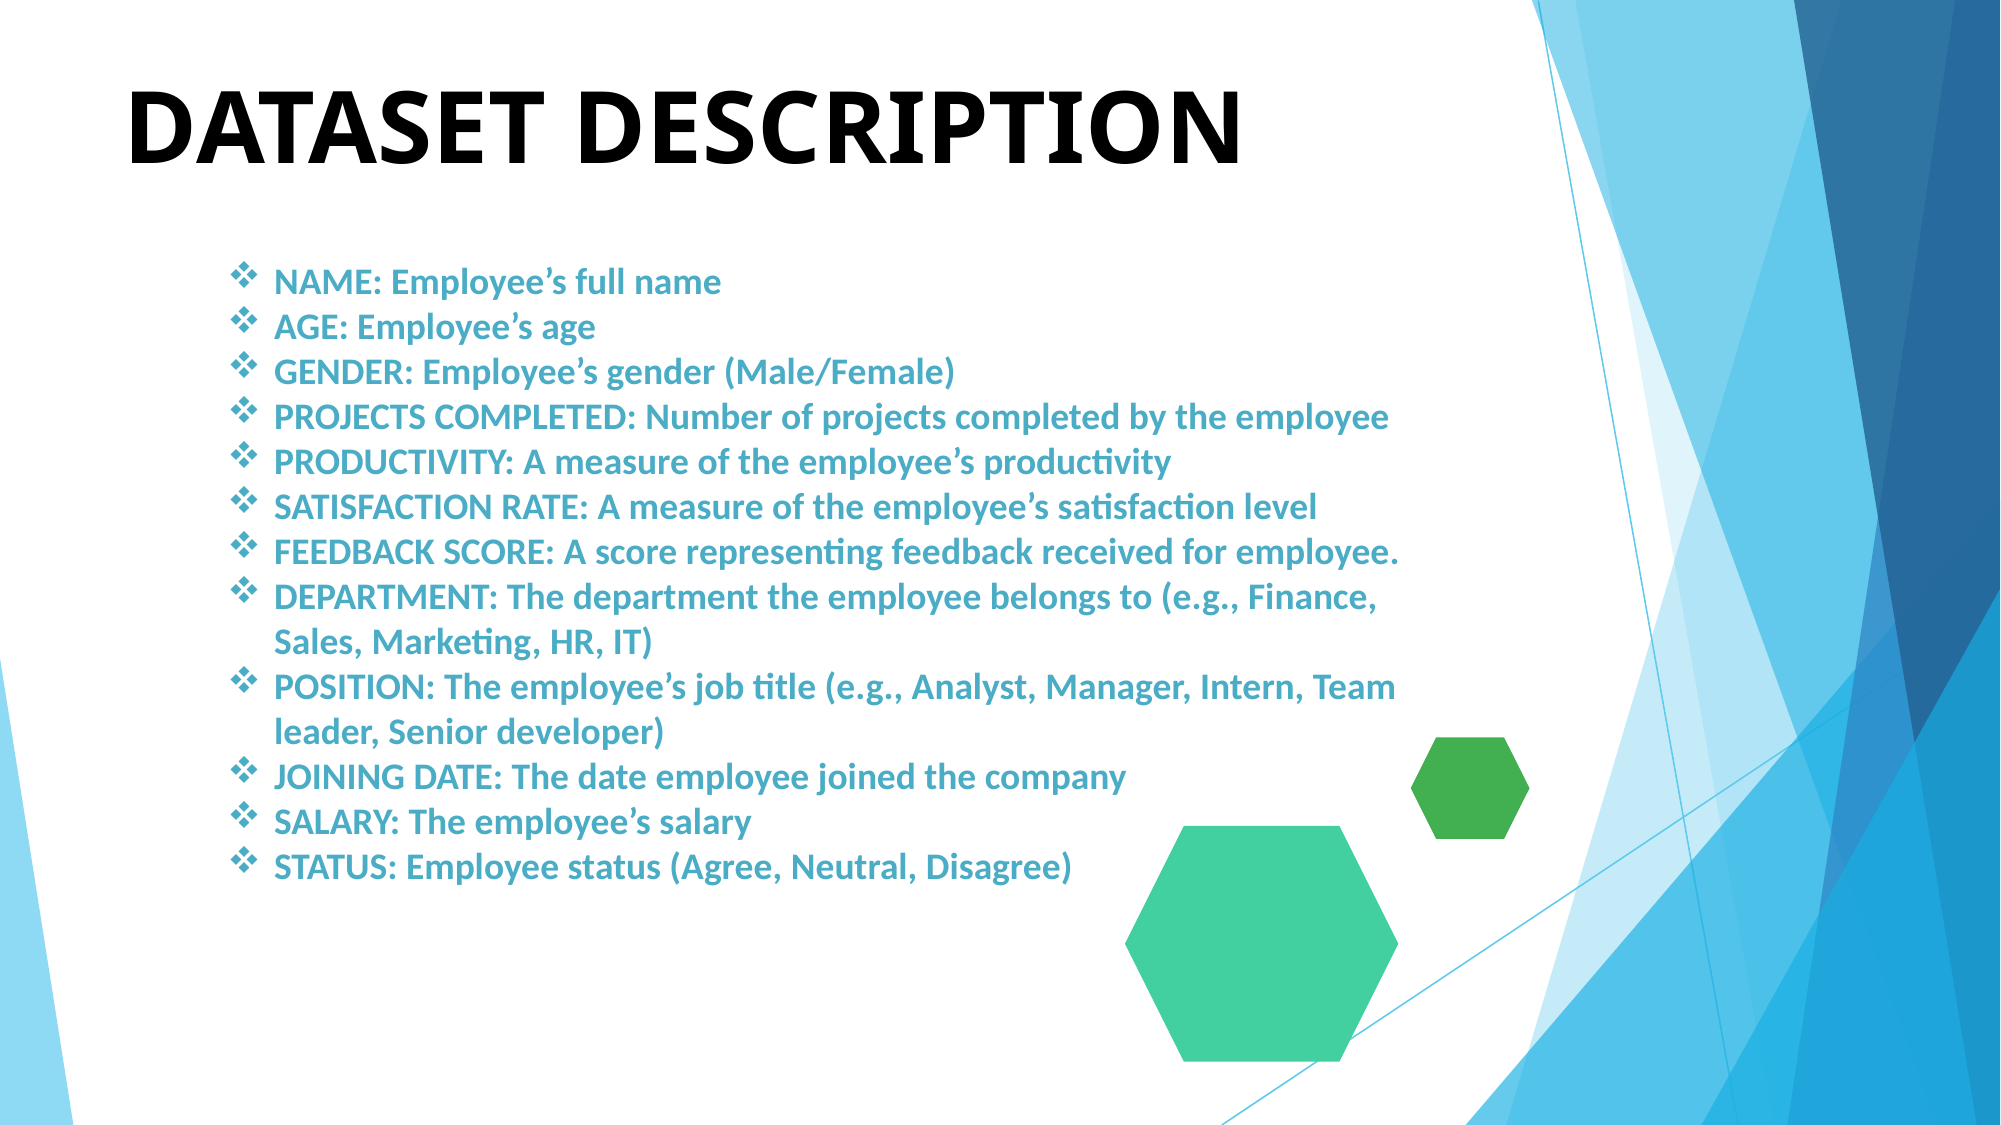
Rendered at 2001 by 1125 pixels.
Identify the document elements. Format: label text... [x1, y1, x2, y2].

text_box NAME: Employee’s full name AGE: Employee’s age GENDER: Employee’s gender (Male/Female) PROJECTS COMPLETED: Number of projects completed by the employee PRODUCTIVITY: A measure of the employee’s productivity SATISFACTION RATE: A measure of the employee’s satisfaction level FEEDBACK SCORE: A score representing feedback received for employee. DEPARTMENT: The department the employee belongs to (e.g., Finance, Sales, Marketing, HR, IT) POSITION: The employee’s job title (e.g., Analyst, Manager, Intern, Team leader, Senior developer) JOINING DATE: The date employee joined the company SALARY: The employee’s salary STATUS: Employee status (Agree, Neutral, Disagree) [212, 249, 1450, 895]
text_box [1410, 737, 1530, 839]
title DATASET DESCRIPTION [123, 63, 1877, 188]
text_box [1124, 825, 1399, 1062]
